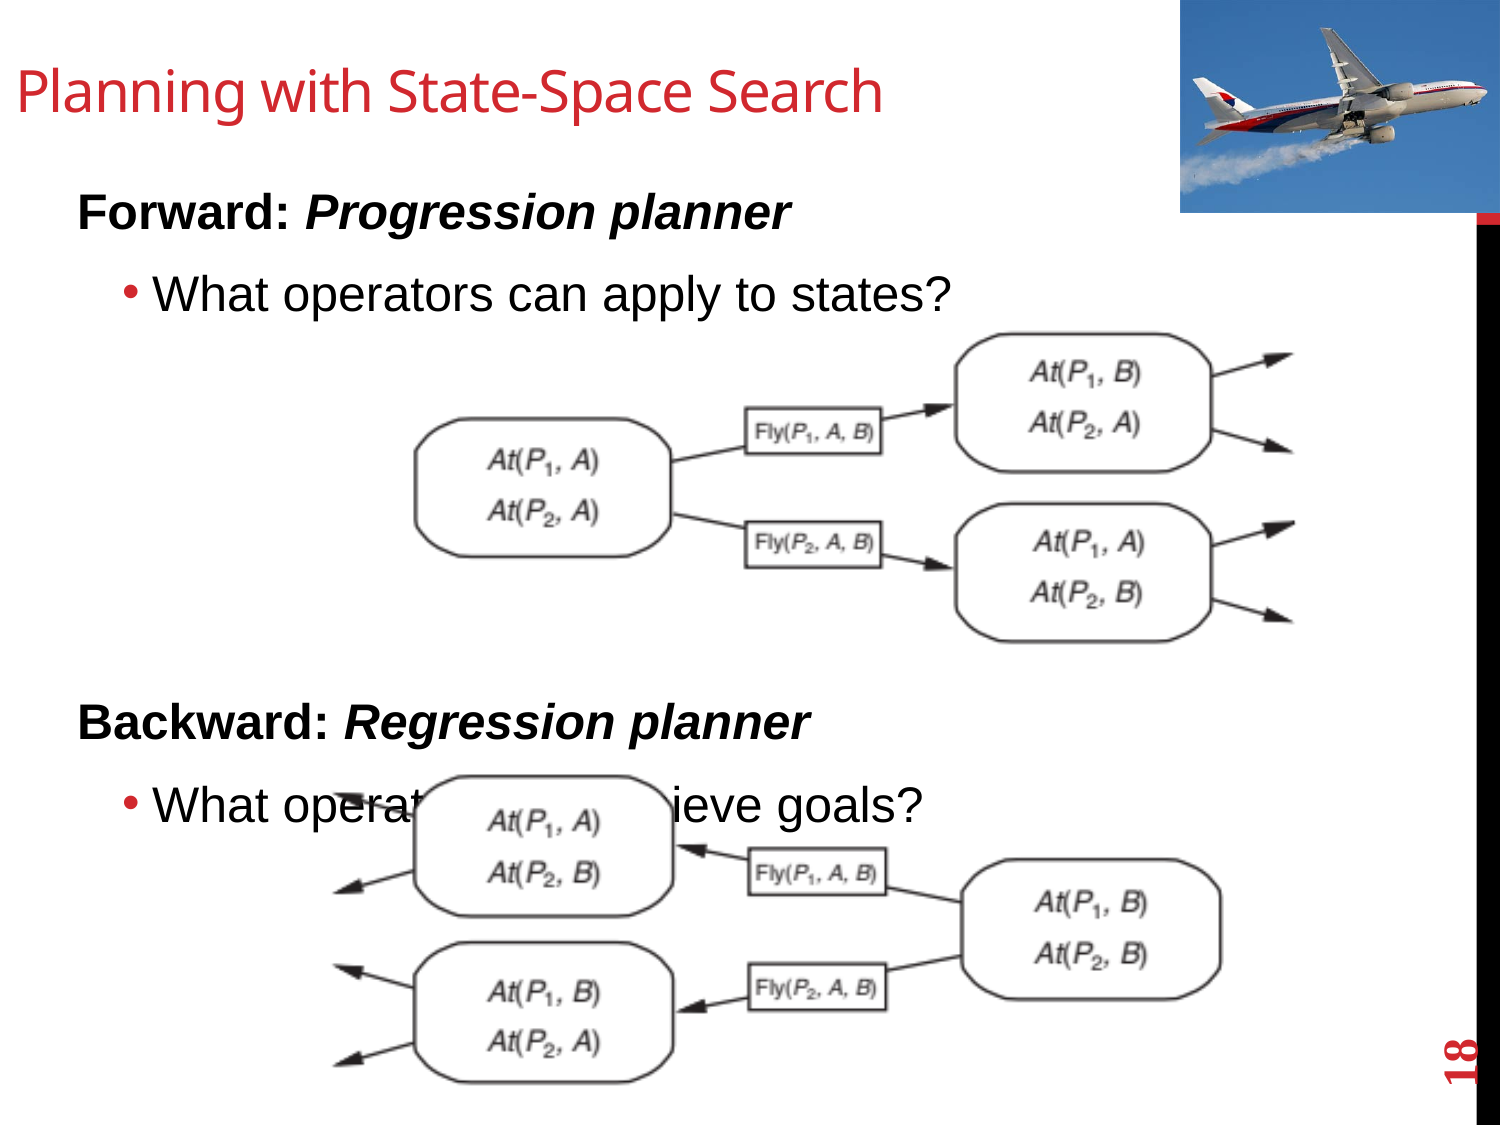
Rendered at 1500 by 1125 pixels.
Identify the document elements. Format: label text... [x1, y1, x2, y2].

slide_number 18 [1427, 887, 1488, 1104]
picture [244, 770, 1251, 1104]
picture [1180, 0, 1500, 214]
picture [363, 315, 1335, 645]
list Forward: Progression planner What operators can apply to states? Backward: Regression planner What operators will achieve goals? [62, 171, 1466, 1017]
title Planning with State-Space Search [0, 0, 1180, 132]
